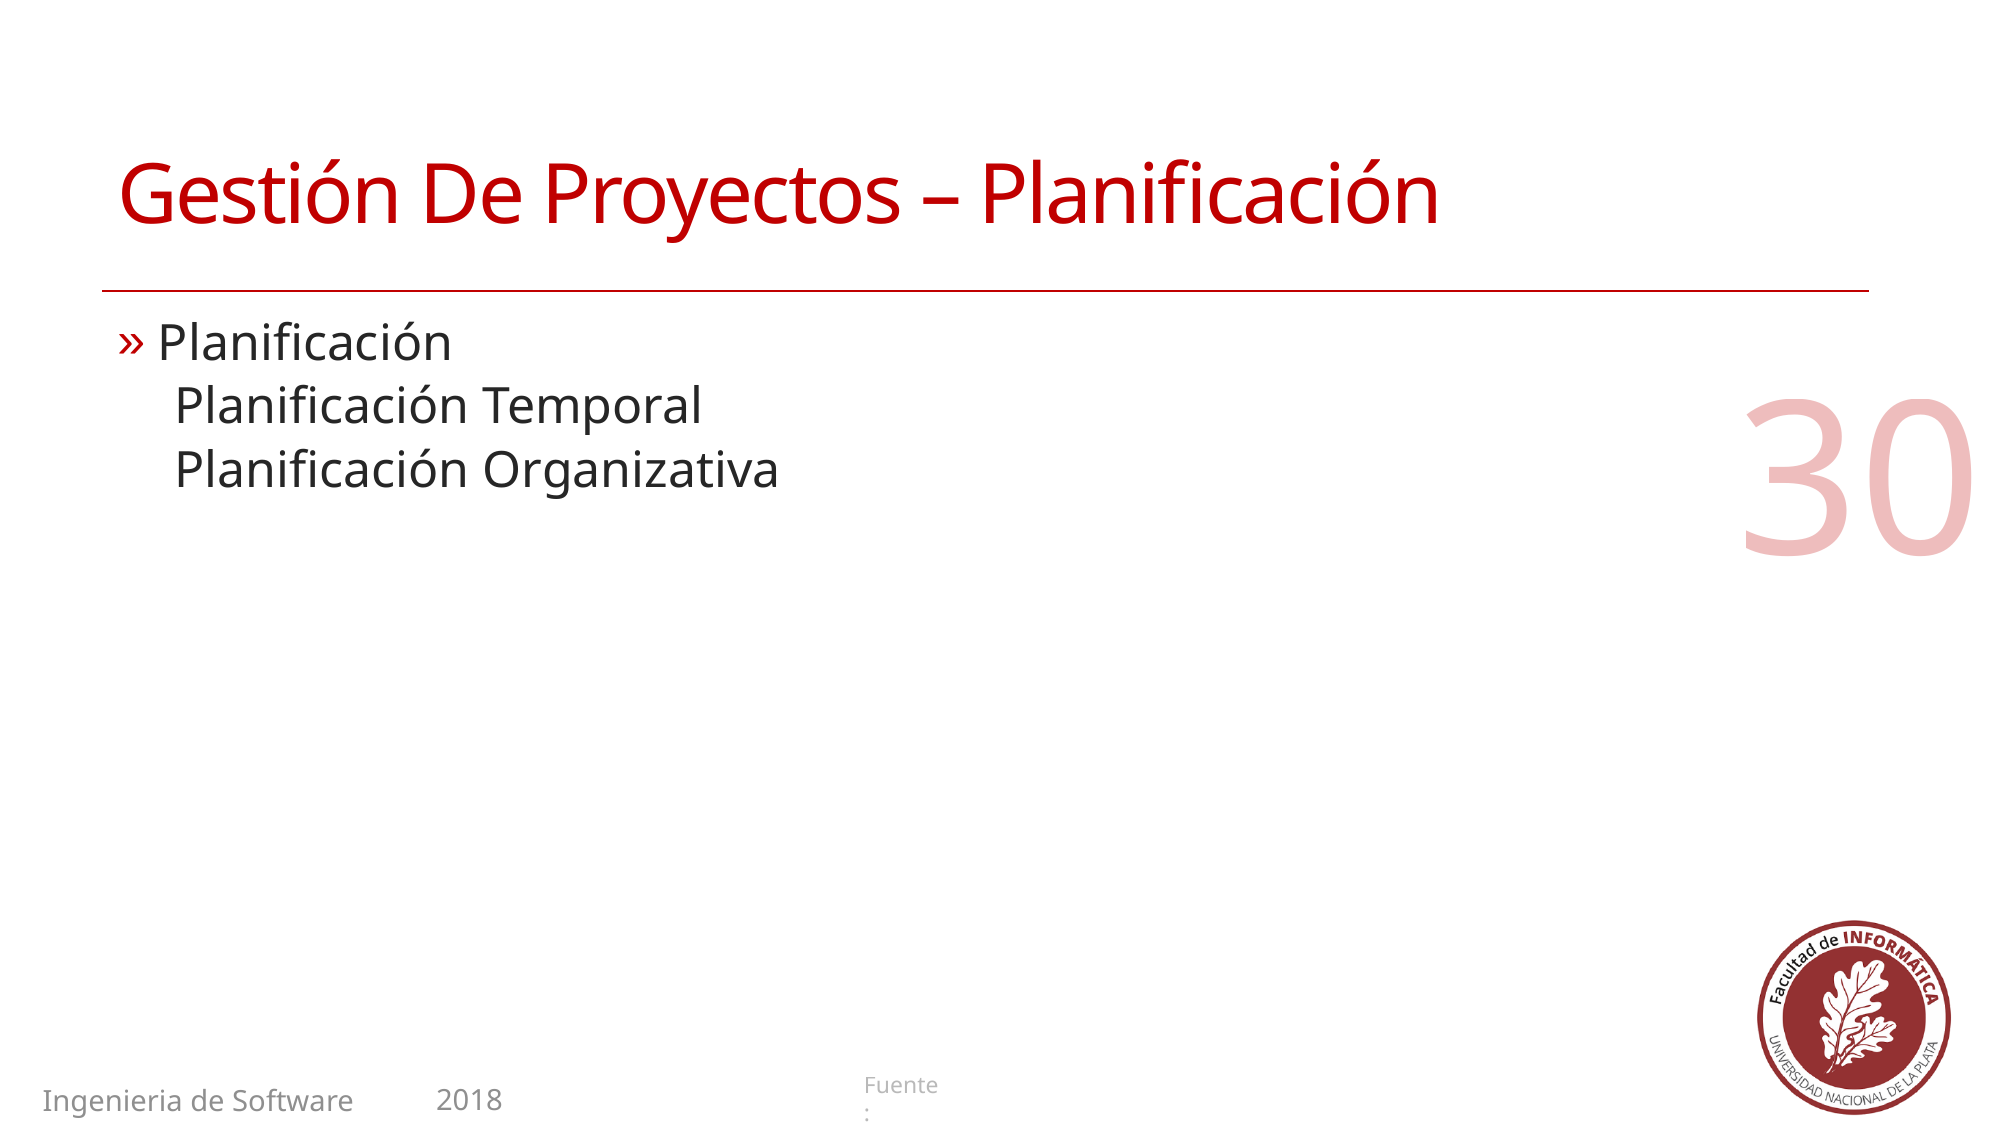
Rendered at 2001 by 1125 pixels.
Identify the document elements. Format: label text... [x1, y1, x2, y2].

list Planificación Planificación Temporal Planificación Organizativa [102, 312, 1709, 1047]
title Gestión De Proyectos – Planificación [102, 105, 1870, 291]
picture [1757, 920, 1956, 1116]
slide_number 2018 [421, 1073, 557, 1116]
slide_number 30 [1709, 467, 1998, 640]
footer Ingenieria de Software II [27, 1075, 382, 1111]
